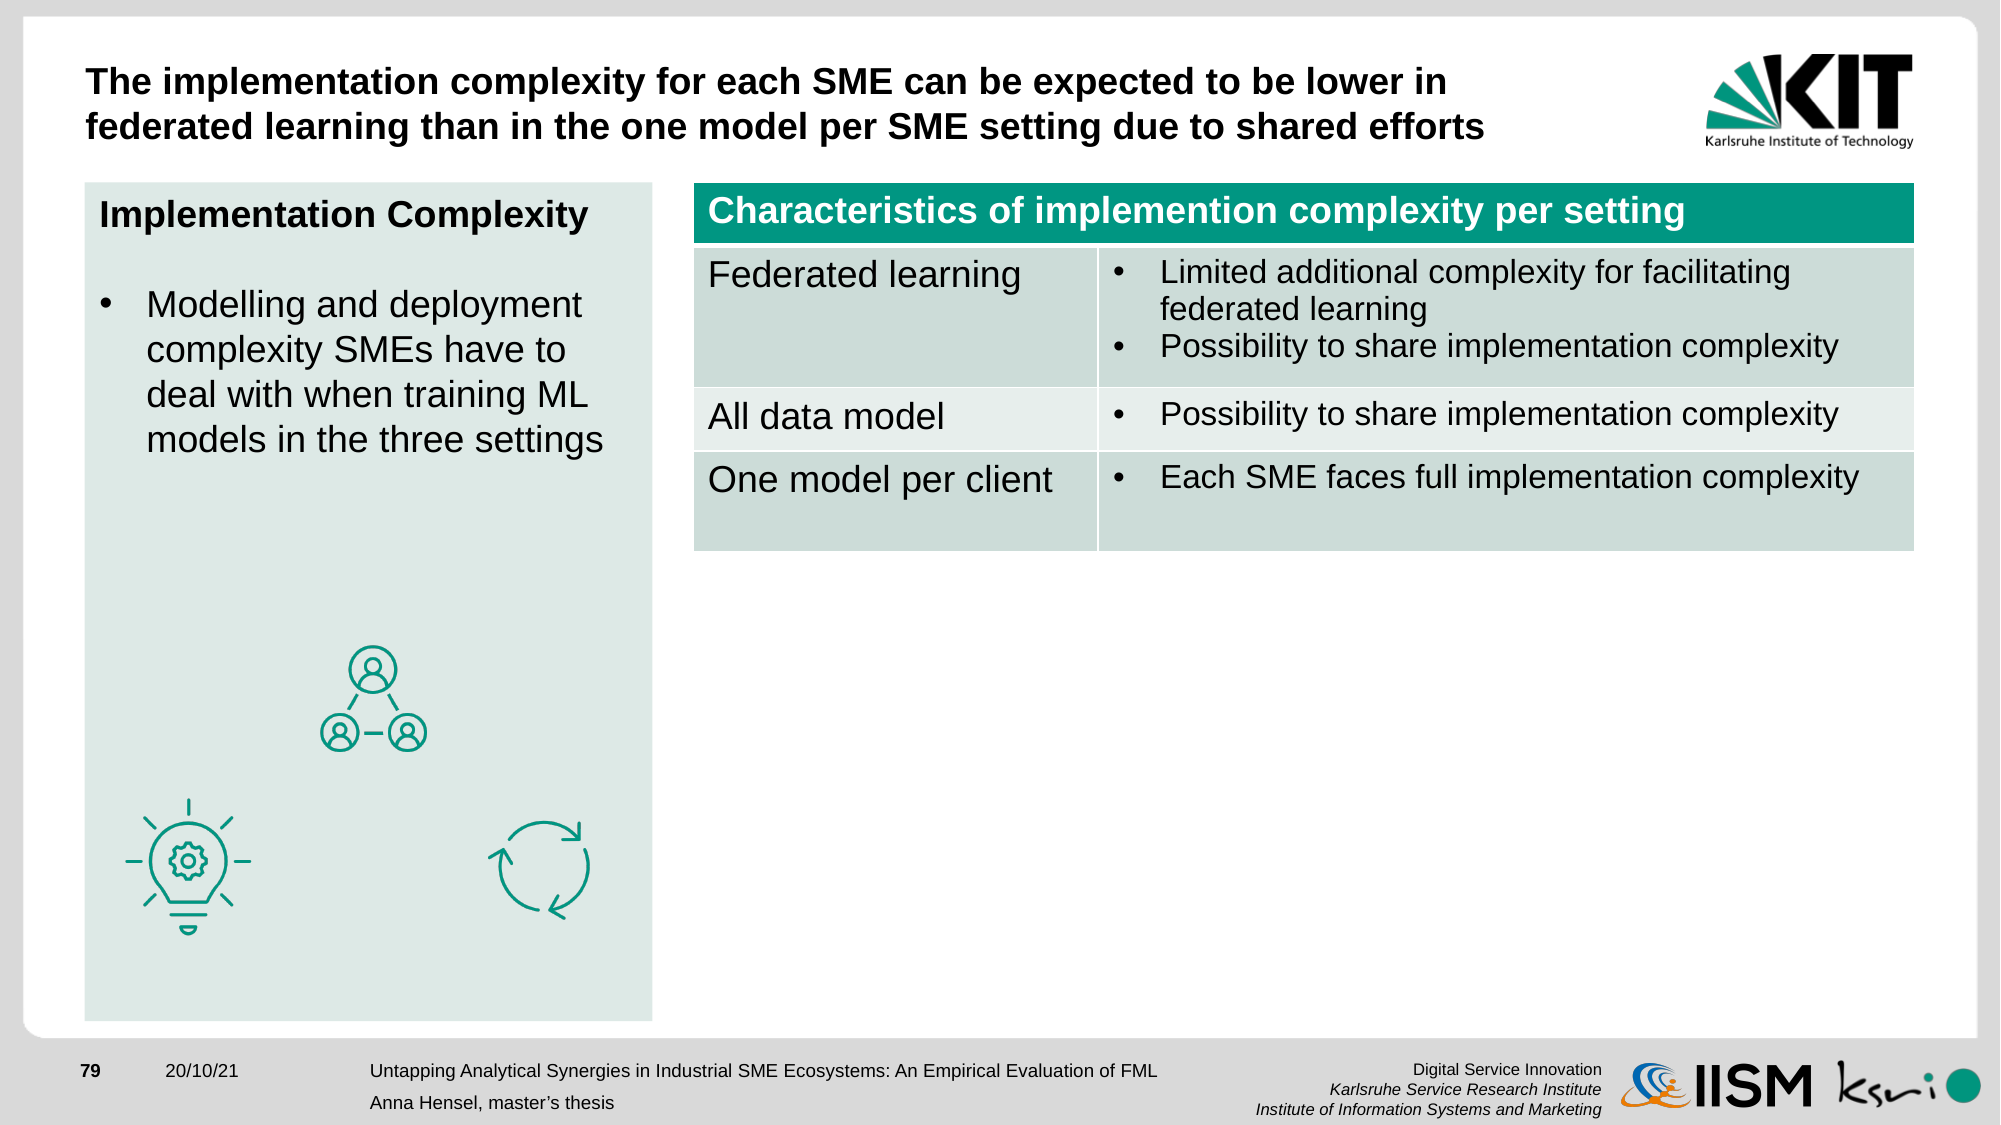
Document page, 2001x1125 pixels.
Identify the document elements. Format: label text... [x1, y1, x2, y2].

table_cell Possibility to share implementation complexity [1099, 388, 1914, 450]
text_box Implementation Complexity Modelling and deployment complexity SMEs have to deal with when training ML models in the three settings [84, 182, 653, 1022]
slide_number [165, 1058, 355, 1119]
table_cell One model per client [694, 452, 1097, 551]
slide_number 79 [55, 1058, 126, 1095]
table_header Characteristics of implemention complexity per setting [694, 183, 1914, 243]
table_cell Federated learning [694, 248, 1097, 387]
table_cell All data model [694, 388, 1097, 450]
footer Untapping Analytical Synergies in Industrial SME Ecosystems: An Empirical Evaluation of FML Anna Hensel, master’s thesis [369, 1058, 1247, 1119]
title The implementation complexity for each SME can be expected to be lower in federated learning than in the one model per SME setting due to shared efforts [85, 54, 1598, 148]
table_cell Each SME faces full implementation complexity [1099, 452, 1914, 551]
picture [0, 0, 2000, 1125]
table_cell Limited additional complexity for facilitating federated learning Possibility to share implementation complexity [1099, 248, 1914, 387]
